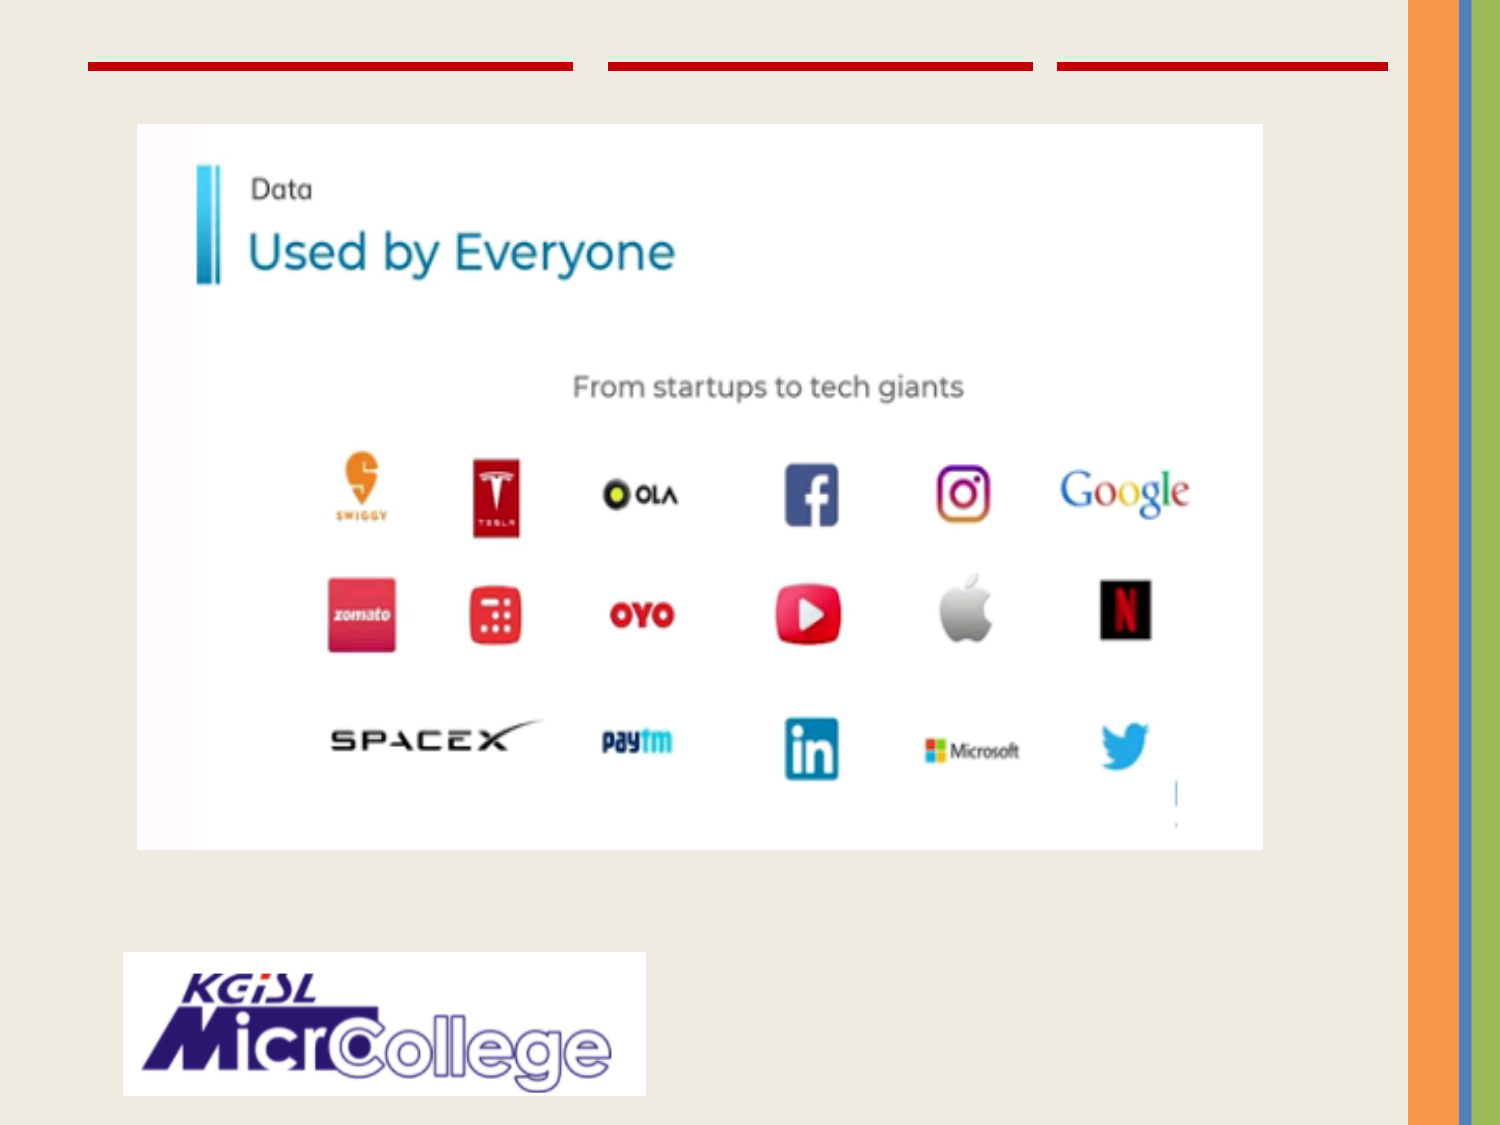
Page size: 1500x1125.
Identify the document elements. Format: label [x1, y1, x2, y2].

picture [137, 124, 1263, 851]
picture [123, 951, 647, 1097]
